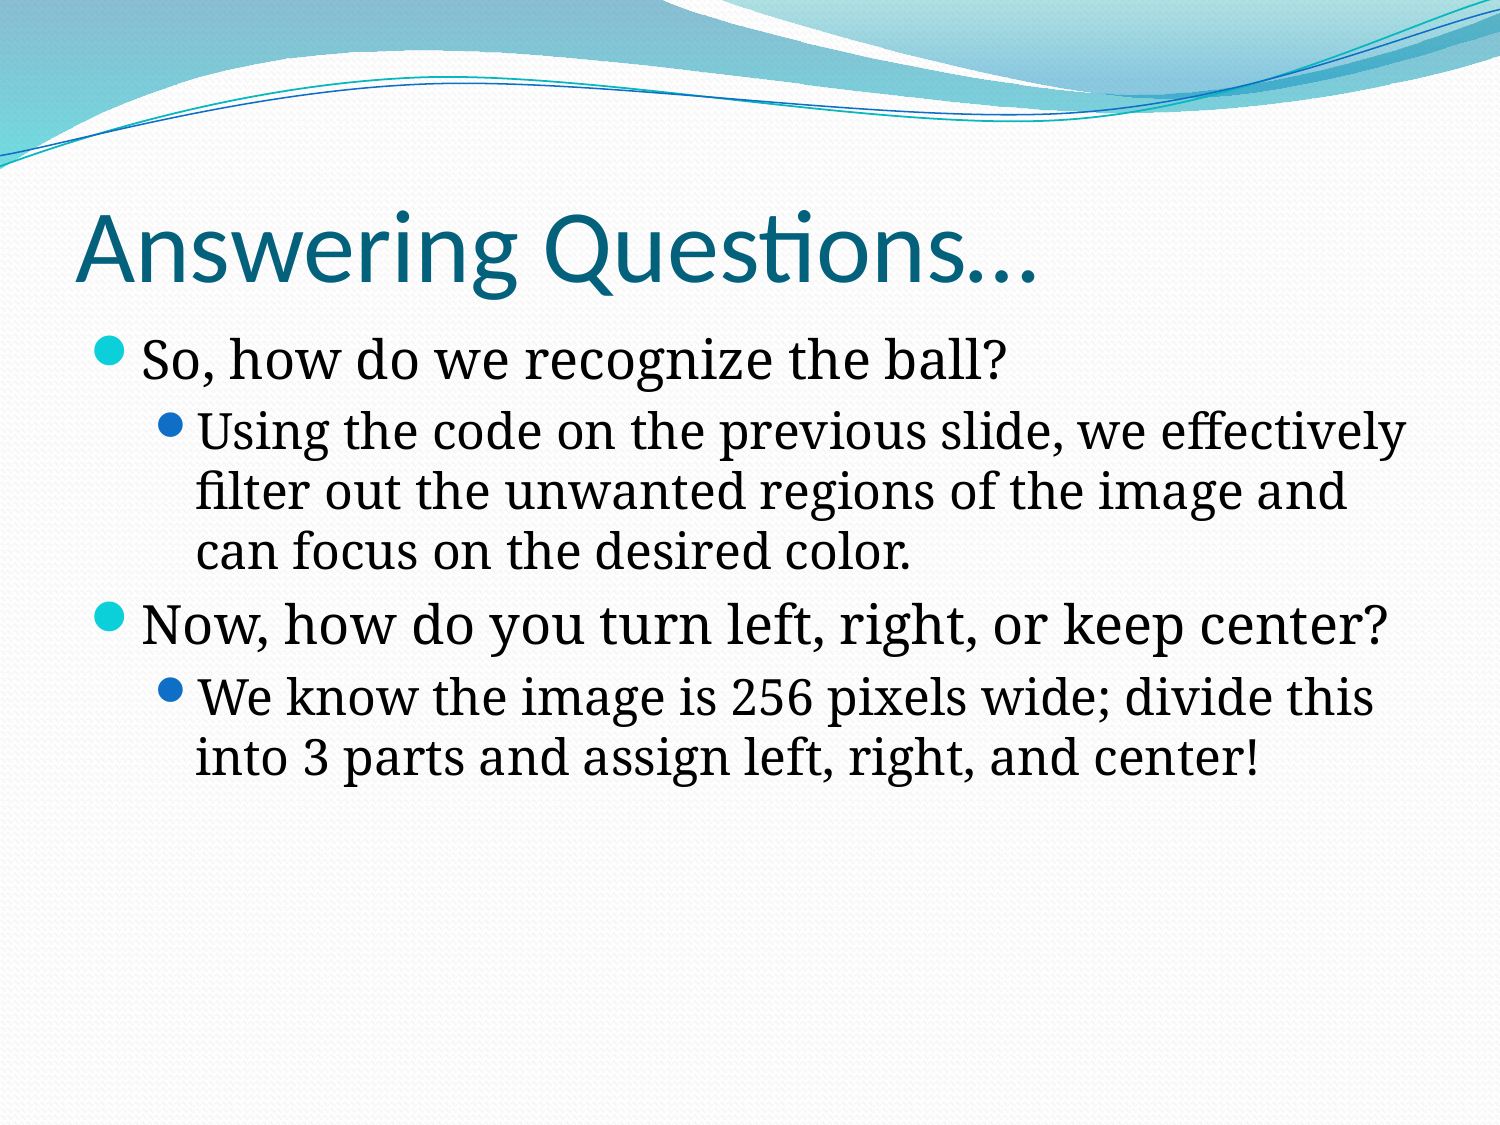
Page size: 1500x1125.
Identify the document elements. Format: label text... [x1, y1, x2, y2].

list So, how do we recognize the ball? Using the code on the previous slide, we effectively filter out the unwanted regions of the image and can focus on the desired color. Now, how do you turn left, right, or keep center? We know the image is 256 pixels wide; divide this into 3 parts and assign left, right, and center! [74, 317, 1426, 1101]
title Answering Questions… [74, 115, 1426, 304]
